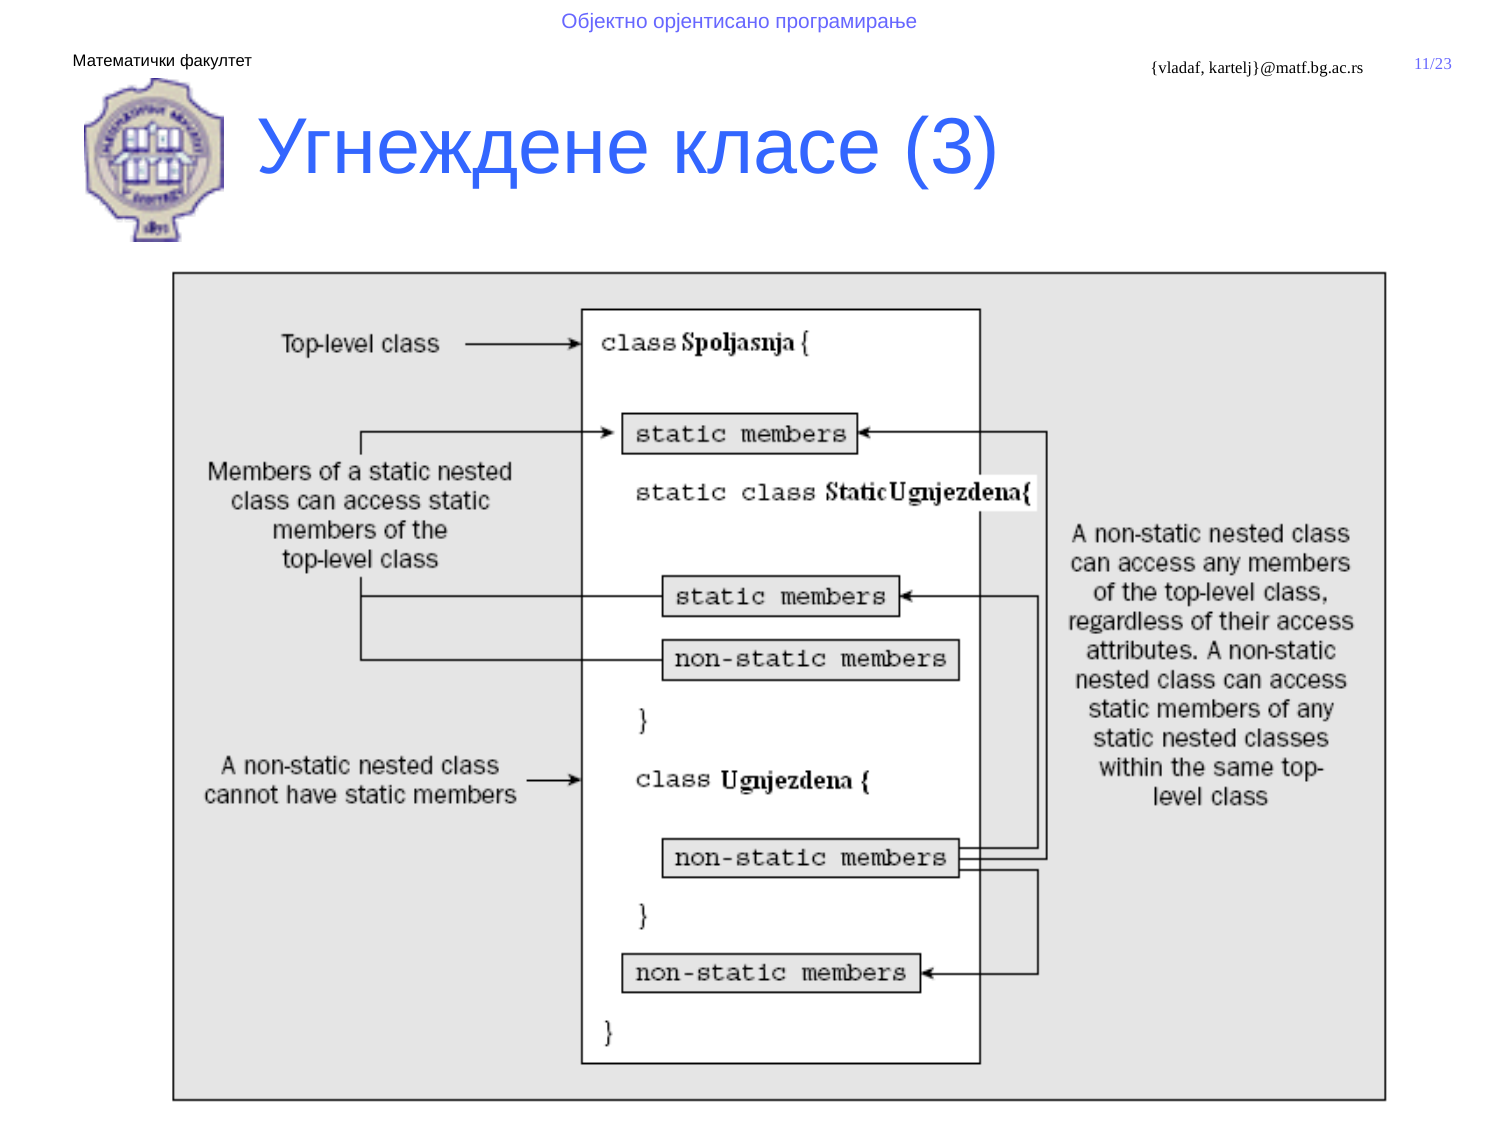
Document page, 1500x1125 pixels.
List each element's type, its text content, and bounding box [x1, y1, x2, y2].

picture [84, 78, 224, 231]
text_box Угнеждене класе (3) [242, 66, 1424, 217]
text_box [170, 266, 1390, 1105]
text_box [49, 231, 927, 293]
